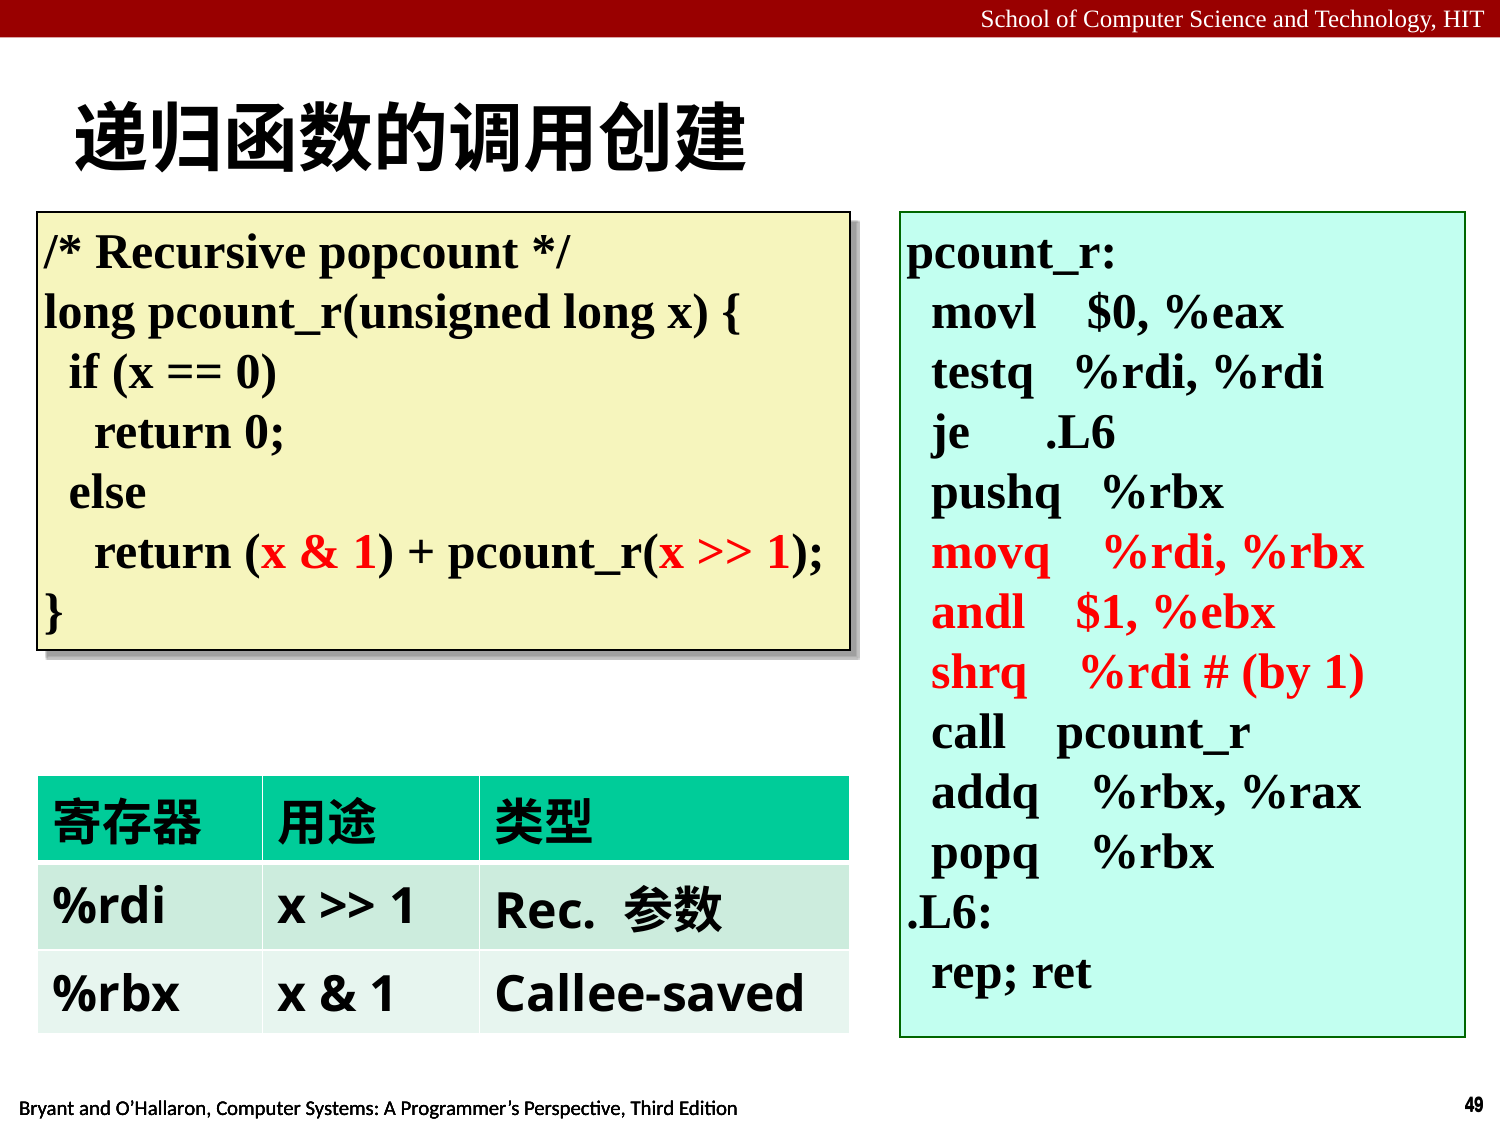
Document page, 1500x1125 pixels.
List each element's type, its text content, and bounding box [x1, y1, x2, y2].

table_cell Rec. 参数 [480, 865, 849, 949]
table_cell %rbx [38, 951, 262, 1033]
text_box pcount_r: movl $0, %eax testq %rdi, %rdi je .L6 pushq %rbx movq %rdi, %rbx andl $1, %ebx shrq %rdi # (by 1) call pcount_r addq %rbx, %rax popq %rbx .L6: rep; ret [899, 212, 1466, 1038]
table_cell x >> 1 [263, 865, 479, 949]
table_cell Callee-saved [480, 951, 849, 1033]
table_header 用途 [263, 776, 479, 860]
table_cell x & 1 [263, 951, 479, 1033]
table_header 类型 [480, 776, 849, 860]
title 递归函数的调用创建 [58, 72, 1305, 199]
text_box /* Recursive popcount */ long pcount_r(unsigned long x) { if (x == 0) return 0; else return (x & 1) + pcount_r(x >> 1); } [37, 212, 850, 650]
table_cell %rdi [38, 865, 262, 949]
table_header 寄存器 [38, 776, 262, 860]
